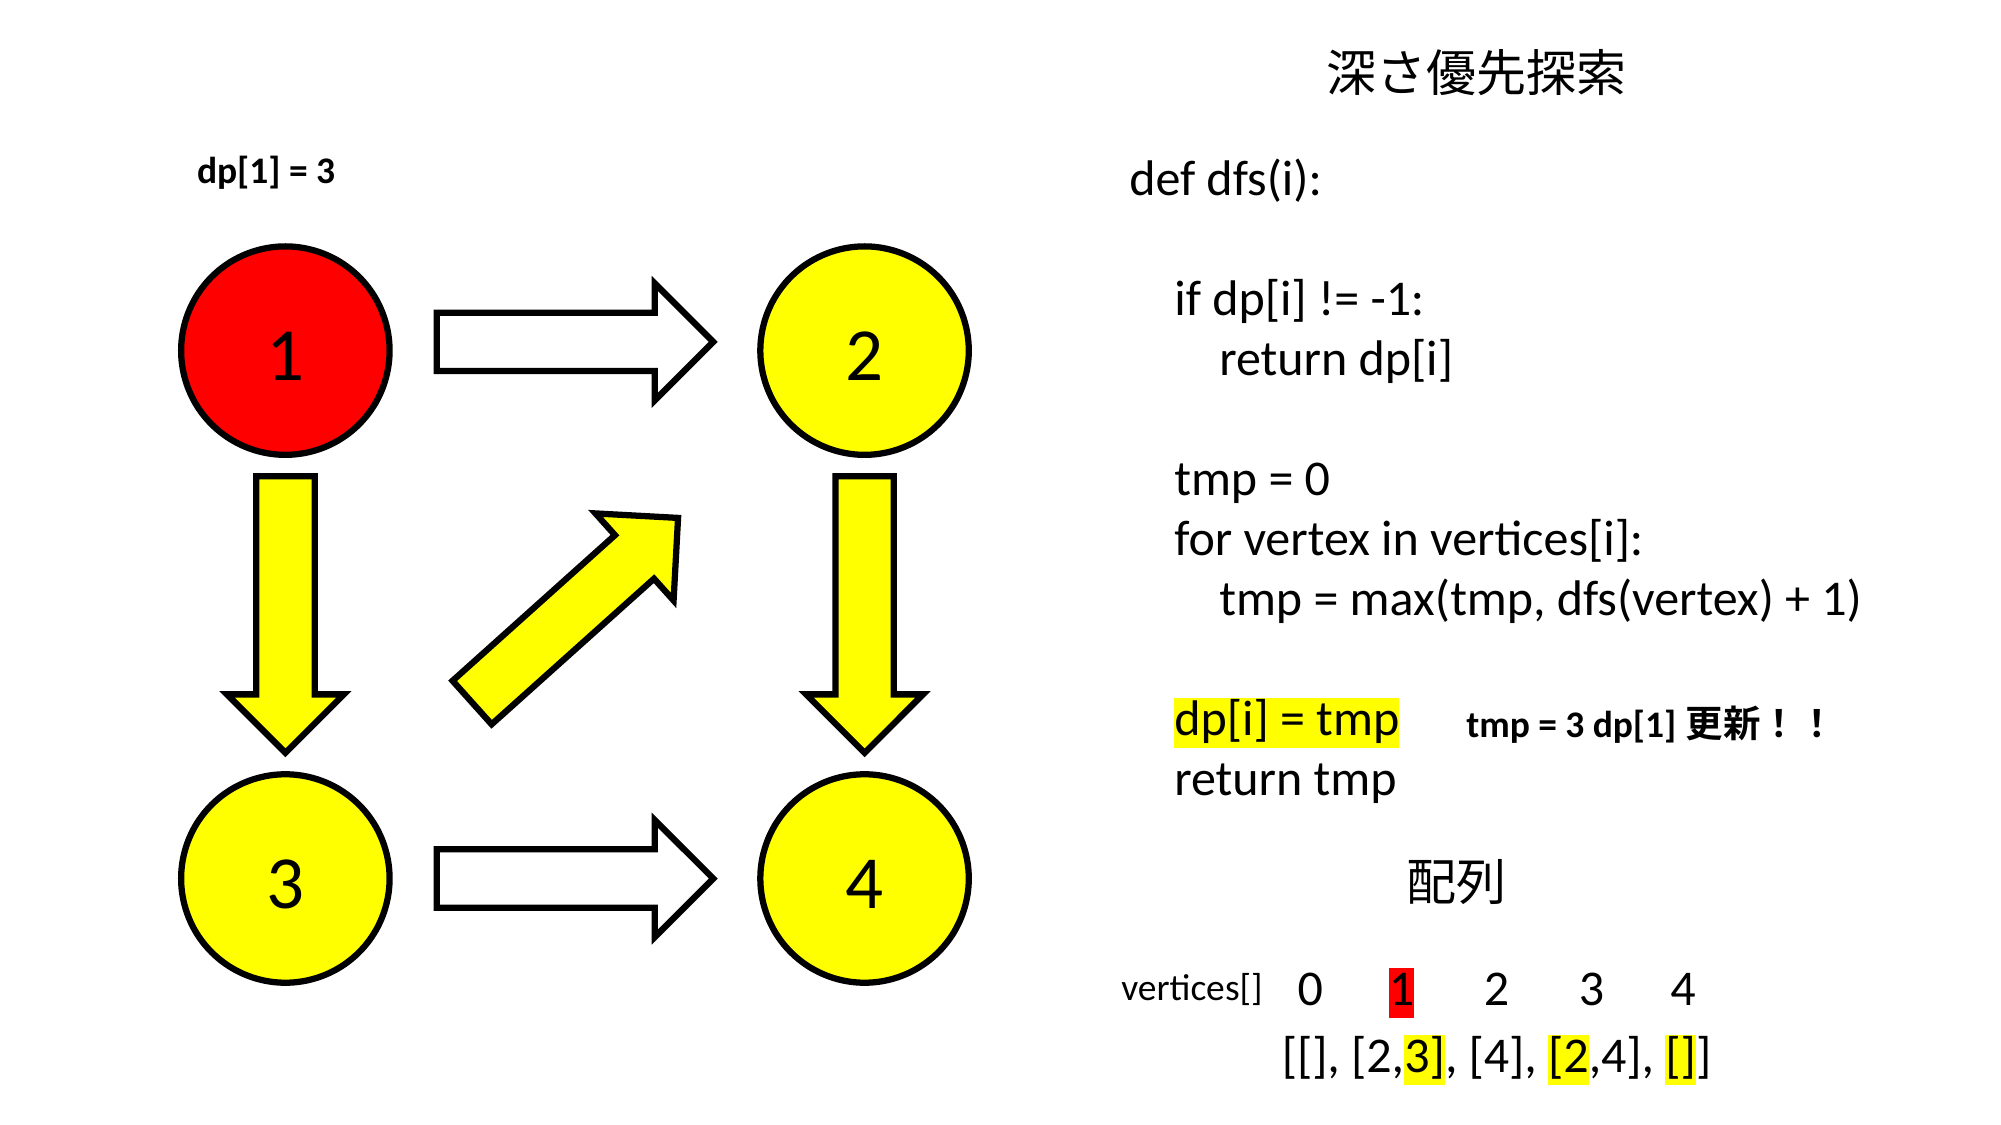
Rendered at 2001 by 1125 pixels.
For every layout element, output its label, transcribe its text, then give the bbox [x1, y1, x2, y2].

text_box 配列 [1392, 843, 1522, 918]
text_box dp[1] = 3 [182, 138, 351, 199]
text_box 3 [1564, 948, 1620, 1024]
text_box 1 [1374, 948, 1430, 1024]
text_box 深さ優先探索 [1311, 34, 1642, 110]
text_box [435, 817, 715, 940]
text_box [451, 512, 680, 726]
text_box tmp = 3 dp[1]更新！！ [1451, 692, 1851, 752]
text_box def dfs(i): if dp[i] != -1: return dp[i] tmp = 0 for vertex in vertices[i]: tmp = max(tmp, dfs(vertex) + 1) dp[i] = tmp return tmp [1114, 138, 1878, 814]
text_box vertices[] [1106, 955, 1278, 1016]
text_box [[], [2,3], [4], [2,4], []] [1267, 1014, 1727, 1090]
text_box 2 [759, 245, 970, 456]
text_box 0 [1282, 948, 1338, 1024]
text_box 1 [180, 245, 391, 456]
text_box [435, 280, 715, 403]
text_box 4 [1655, 948, 1711, 1024]
text_box 3 [180, 773, 391, 984]
text_box 2 [1469, 948, 1525, 1024]
text_box [803, 475, 926, 755]
text_box [224, 475, 347, 755]
text_box 4 [759, 773, 970, 984]
